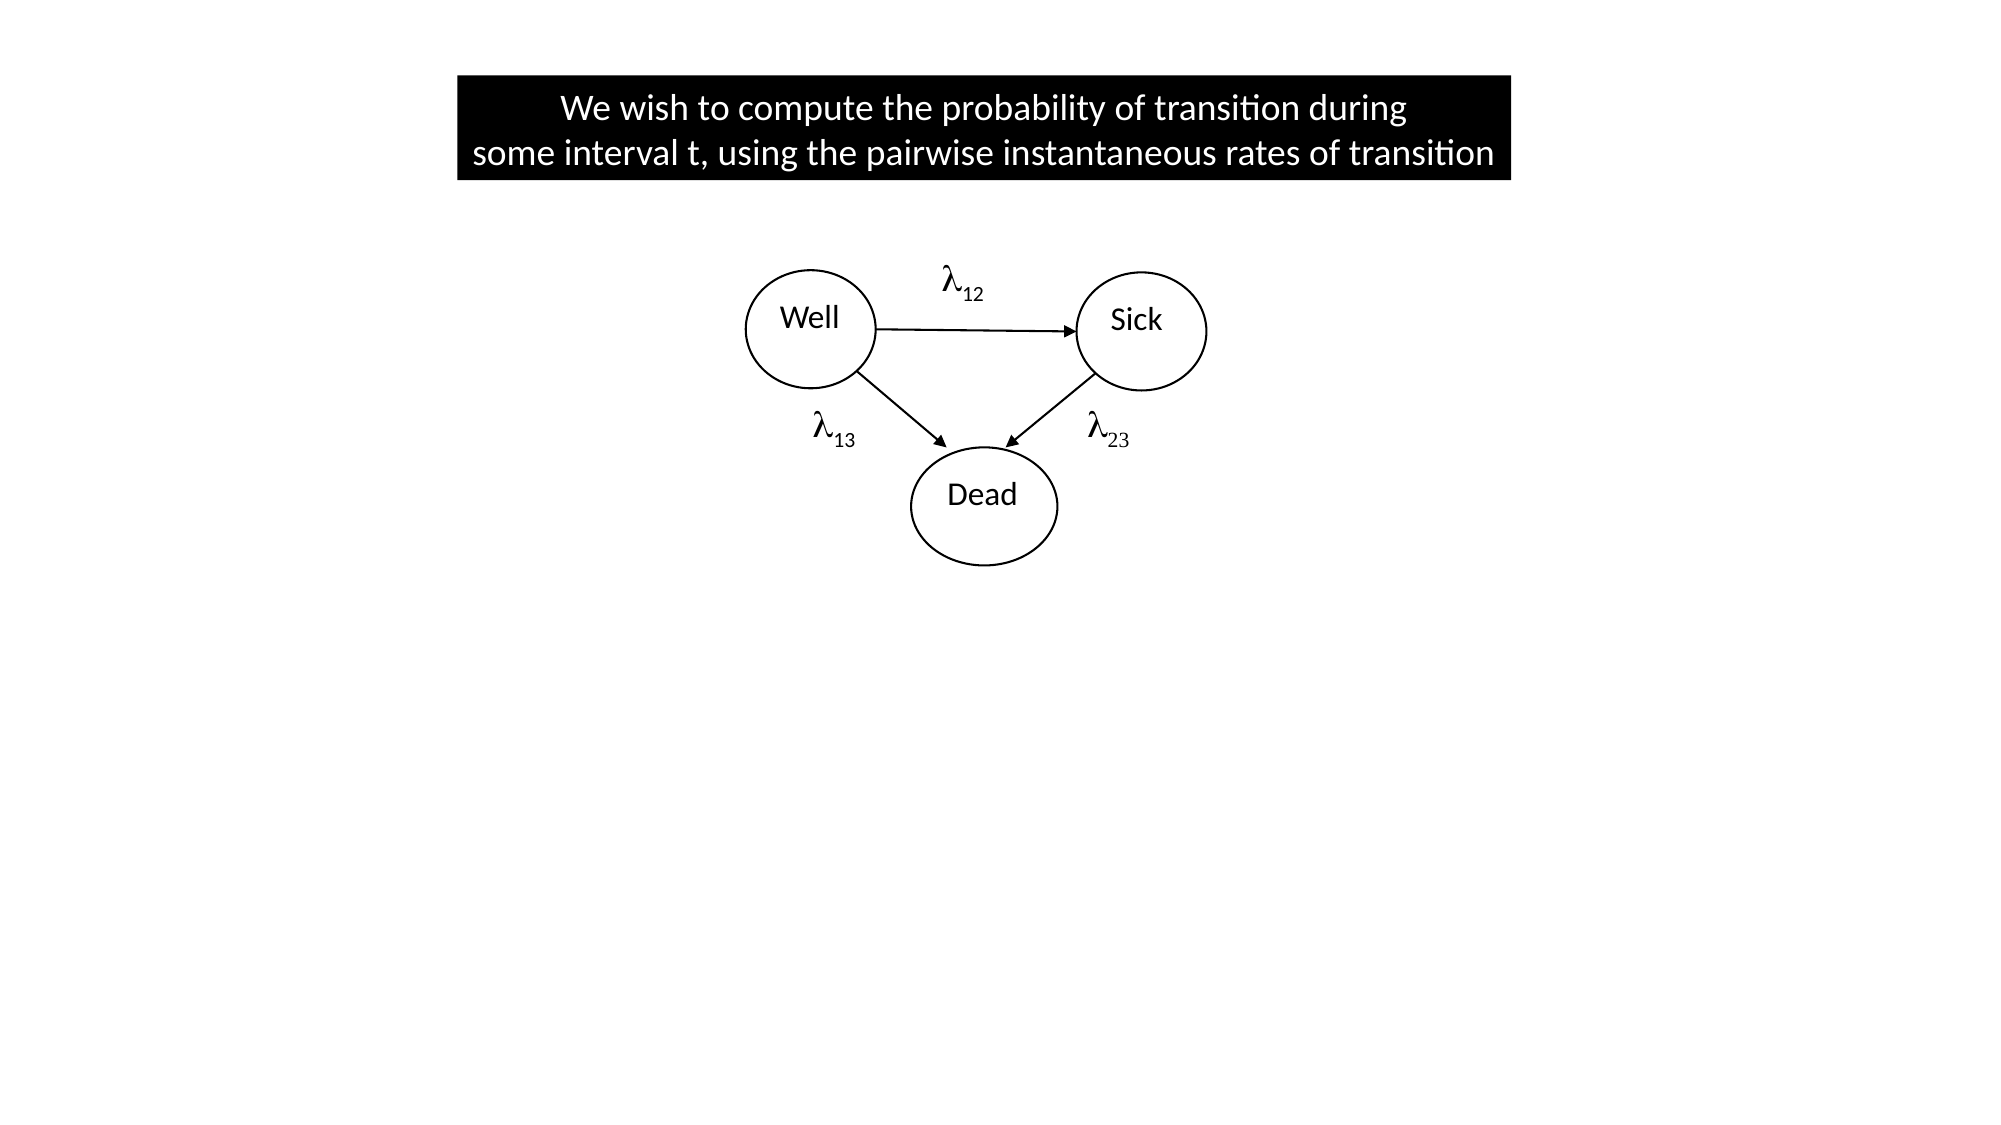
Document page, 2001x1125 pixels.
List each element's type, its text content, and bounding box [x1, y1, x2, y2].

text_box Dead [911, 447, 1058, 566]
text_box Sick [1076, 272, 1207, 391]
text_box Well [745, 270, 876, 389]
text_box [856, 371, 947, 448]
text_box l23 [1072, 392, 1145, 459]
text_box l12 [926, 247, 1000, 313]
text_box We wish to compute the probability of transition during some interval t, using the pairwise instantaneous rates of transition [457, 75, 1512, 181]
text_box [1005, 373, 1096, 448]
text_box l13 [798, 392, 871, 459]
